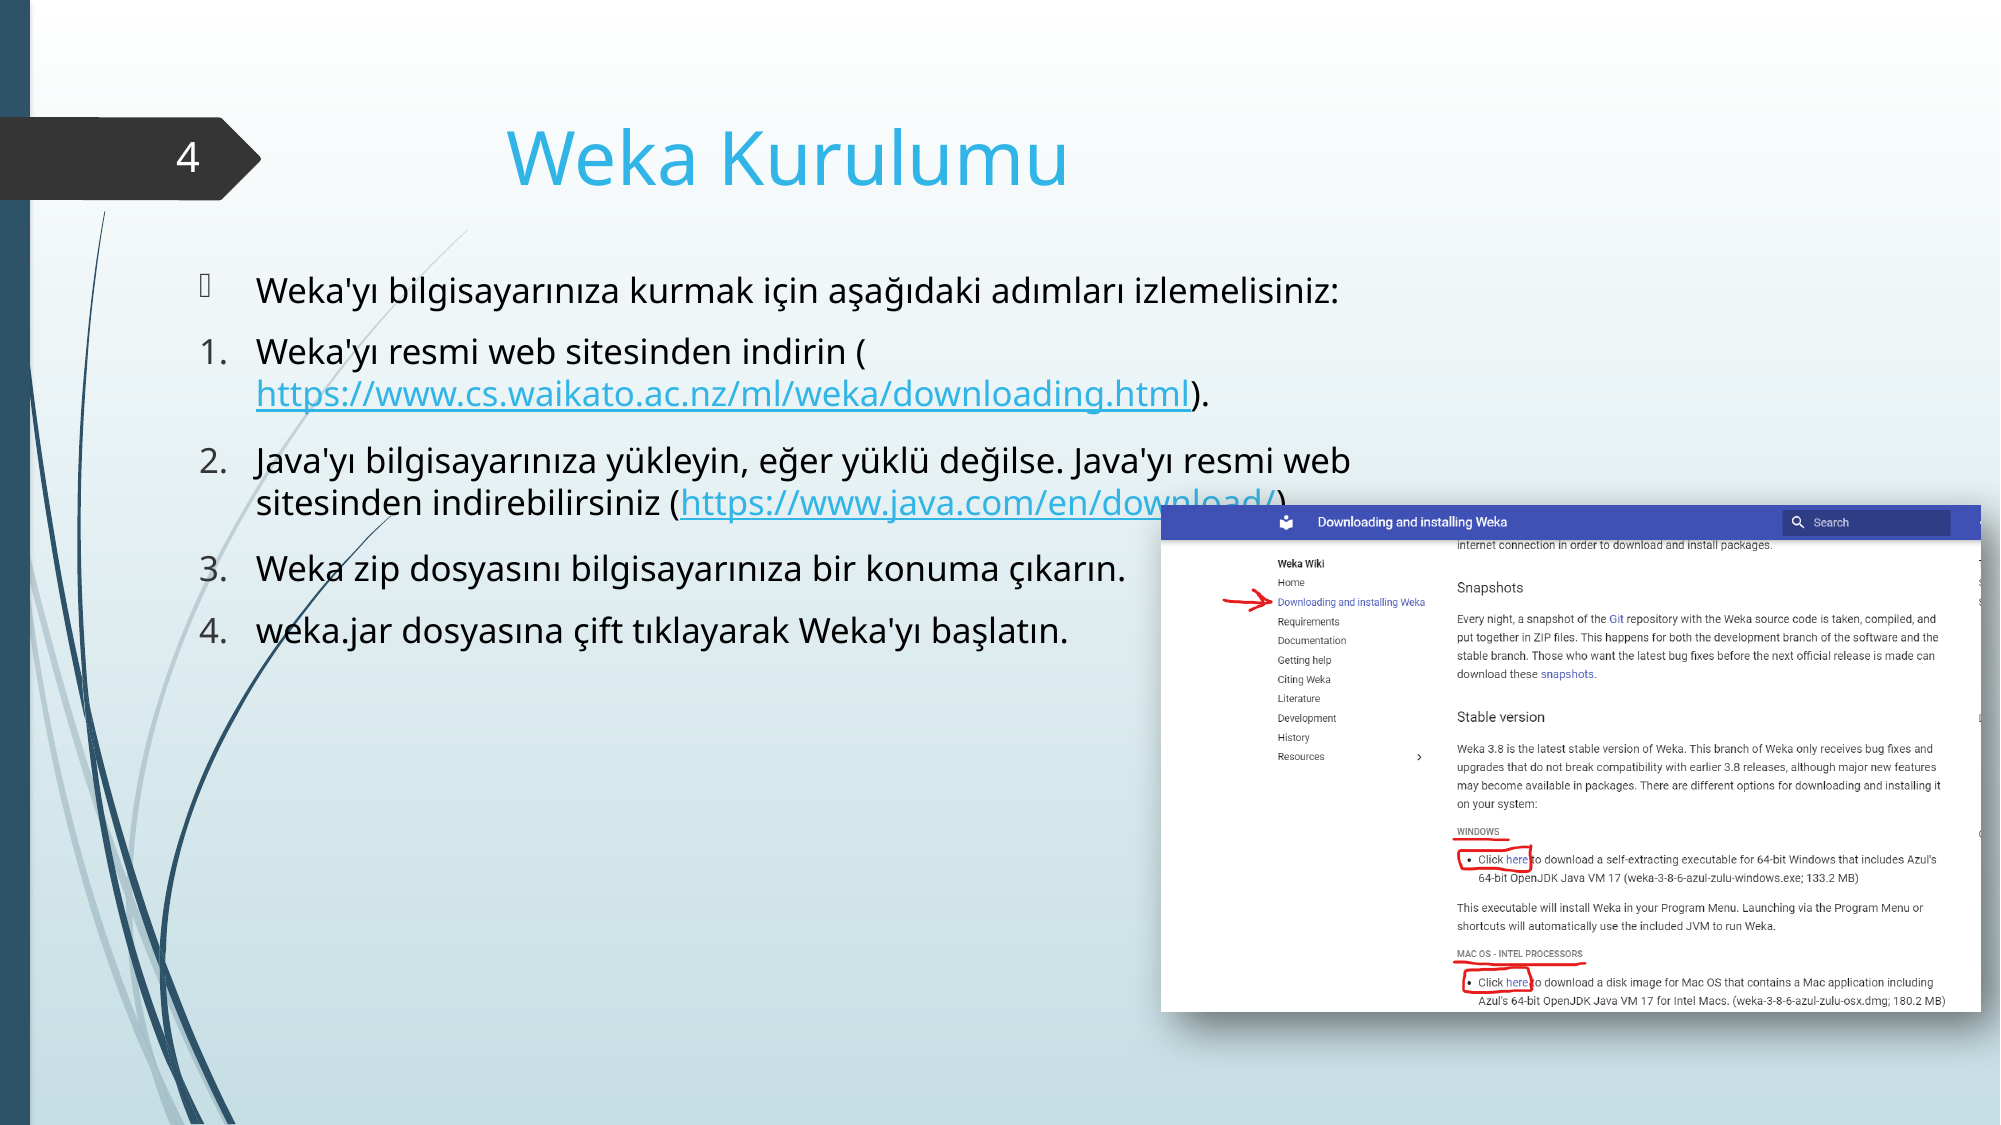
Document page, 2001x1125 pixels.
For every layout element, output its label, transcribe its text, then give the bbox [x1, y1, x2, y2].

slide_number 4 [87, 129, 216, 190]
list Weka'yı bilgisayarınıza kurmak için aşağıdaki adımları izlemelisiniz: Weka'yı resmi web sitesinden indirin (https://www.cs.waikato.ac.nz/ml/weka/downloading.html). Java'yı bilgisayarınıza yükleyin, eğer yüklü değilse. Java'yı resmi web sitesinden indirebilirsiniz (https://www.java.com/en/download/). Weka zip dosyasını bilgisayarınıza bir konuma çıkarın. weka.jar dosyasına çift tıklayarak Weka'yı başlatın. [184, 261, 1400, 718]
title Weka Kurulumu [491, 102, 1400, 239]
picture [1160, 504, 1982, 1012]
